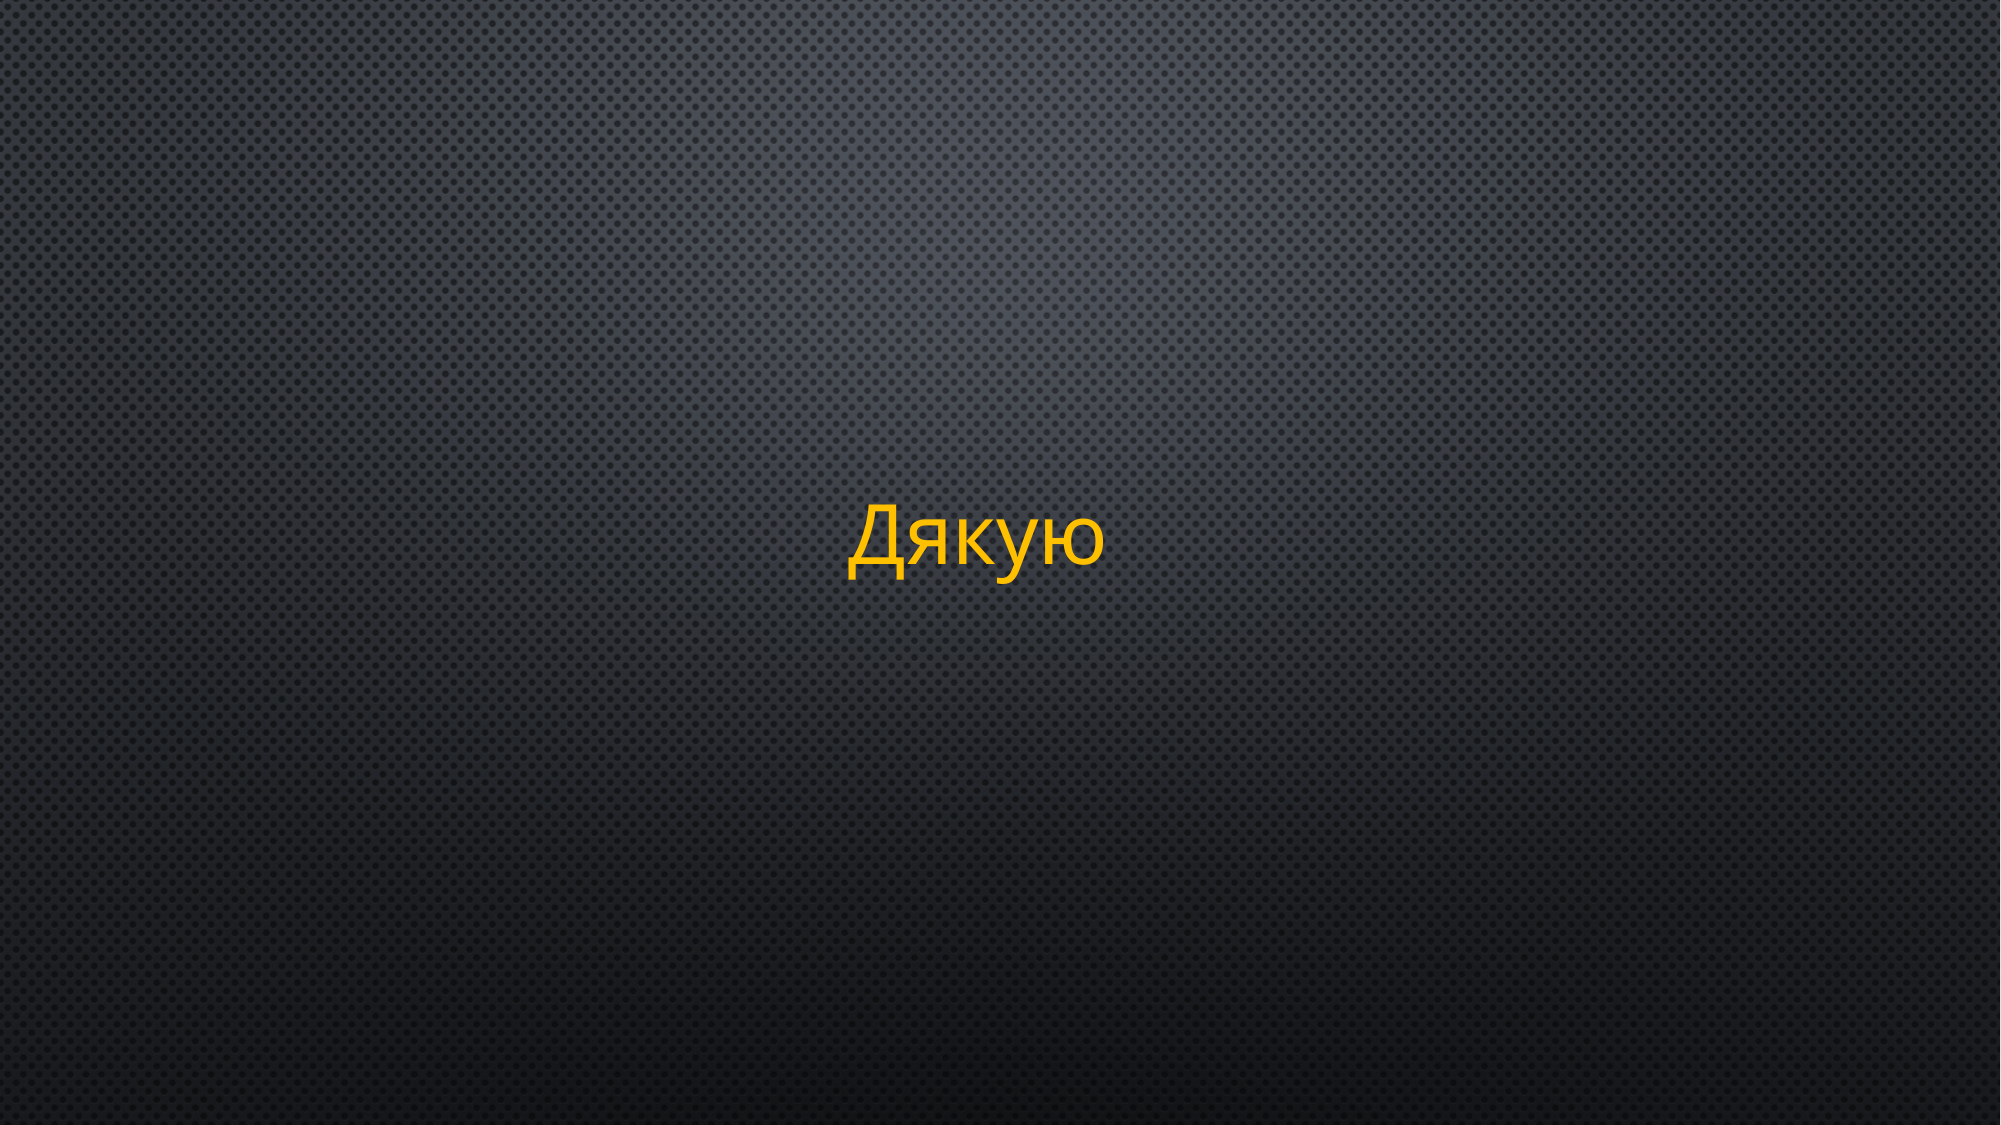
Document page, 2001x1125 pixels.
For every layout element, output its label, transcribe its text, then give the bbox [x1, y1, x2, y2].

text_box Дякую [820, 473, 1137, 589]
